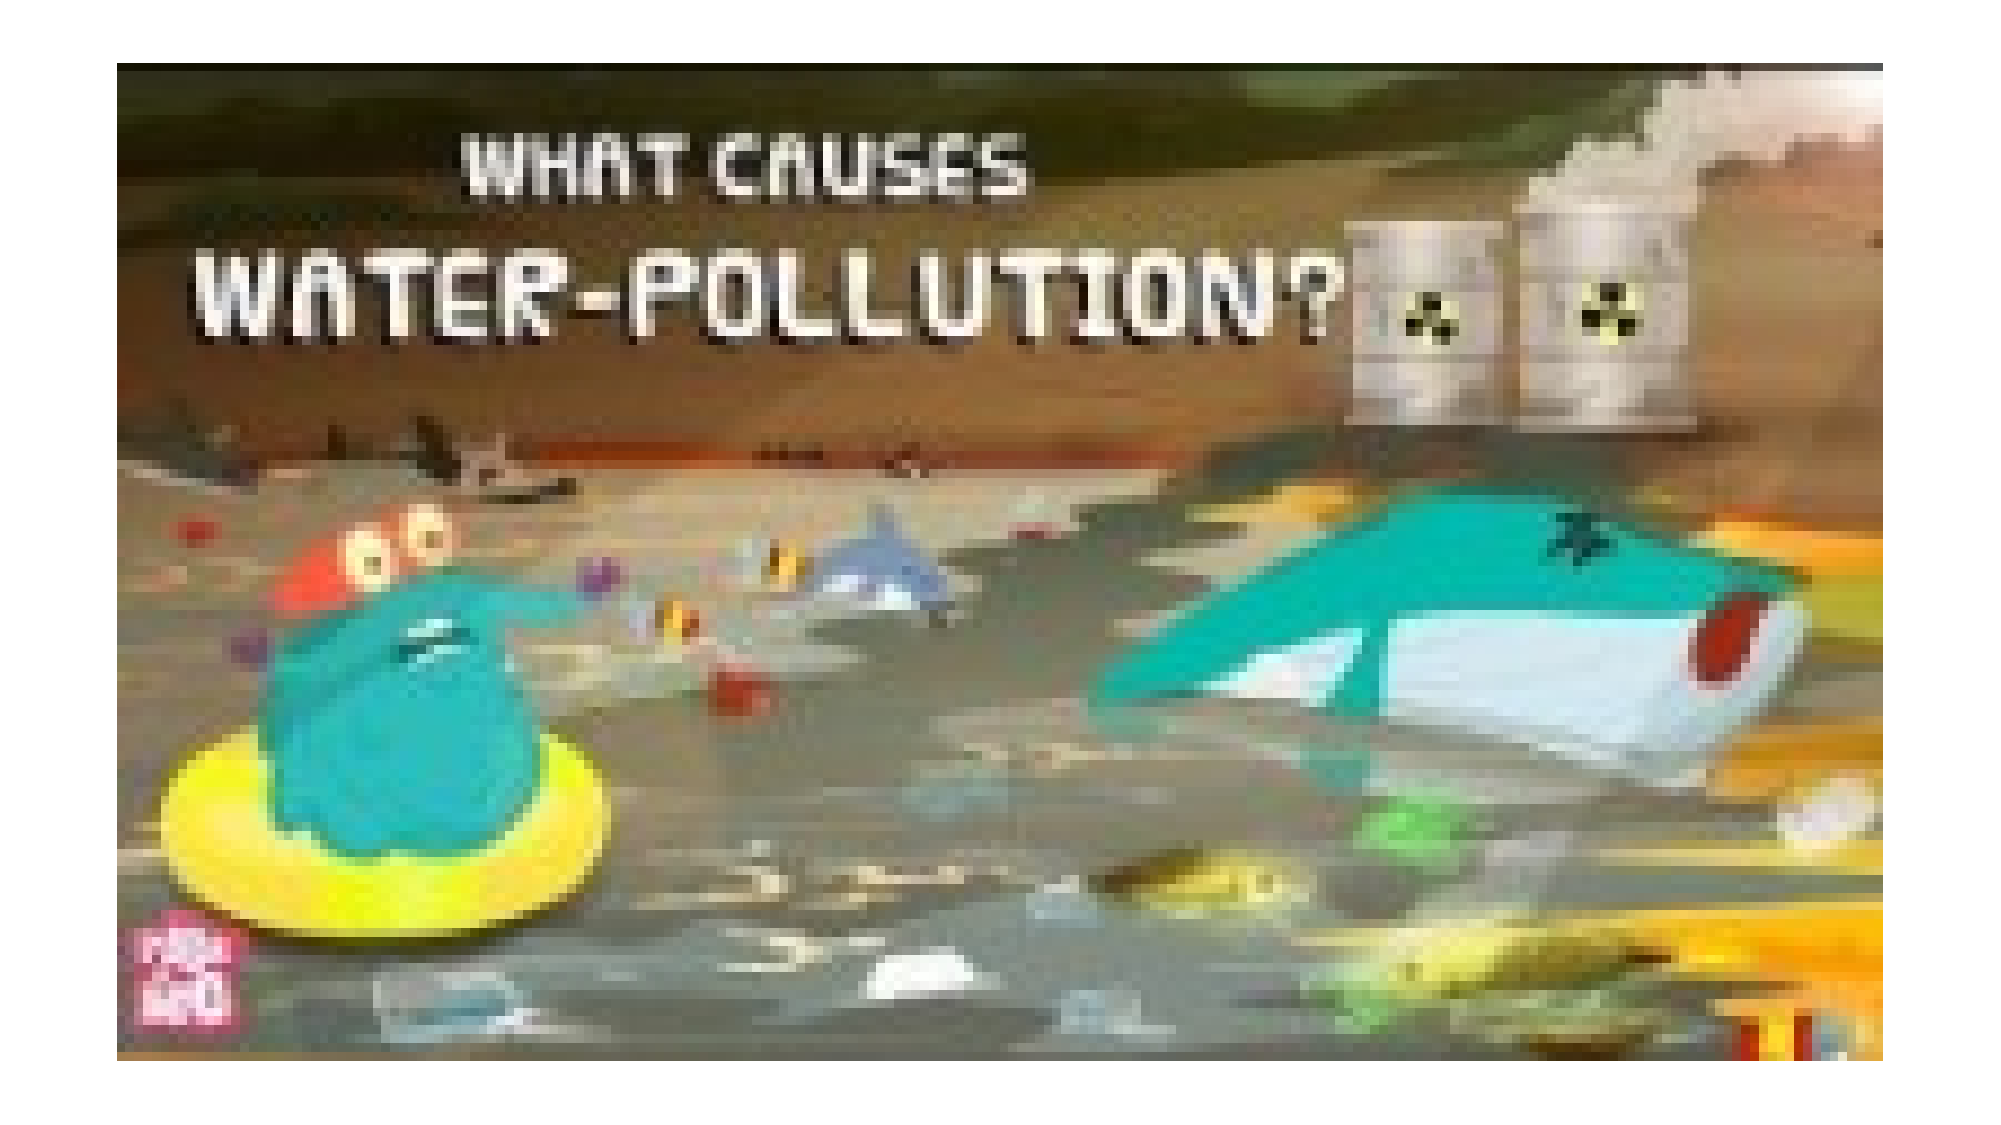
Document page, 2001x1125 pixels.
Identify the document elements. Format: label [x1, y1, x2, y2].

list [116, 63, 1884, 1062]
